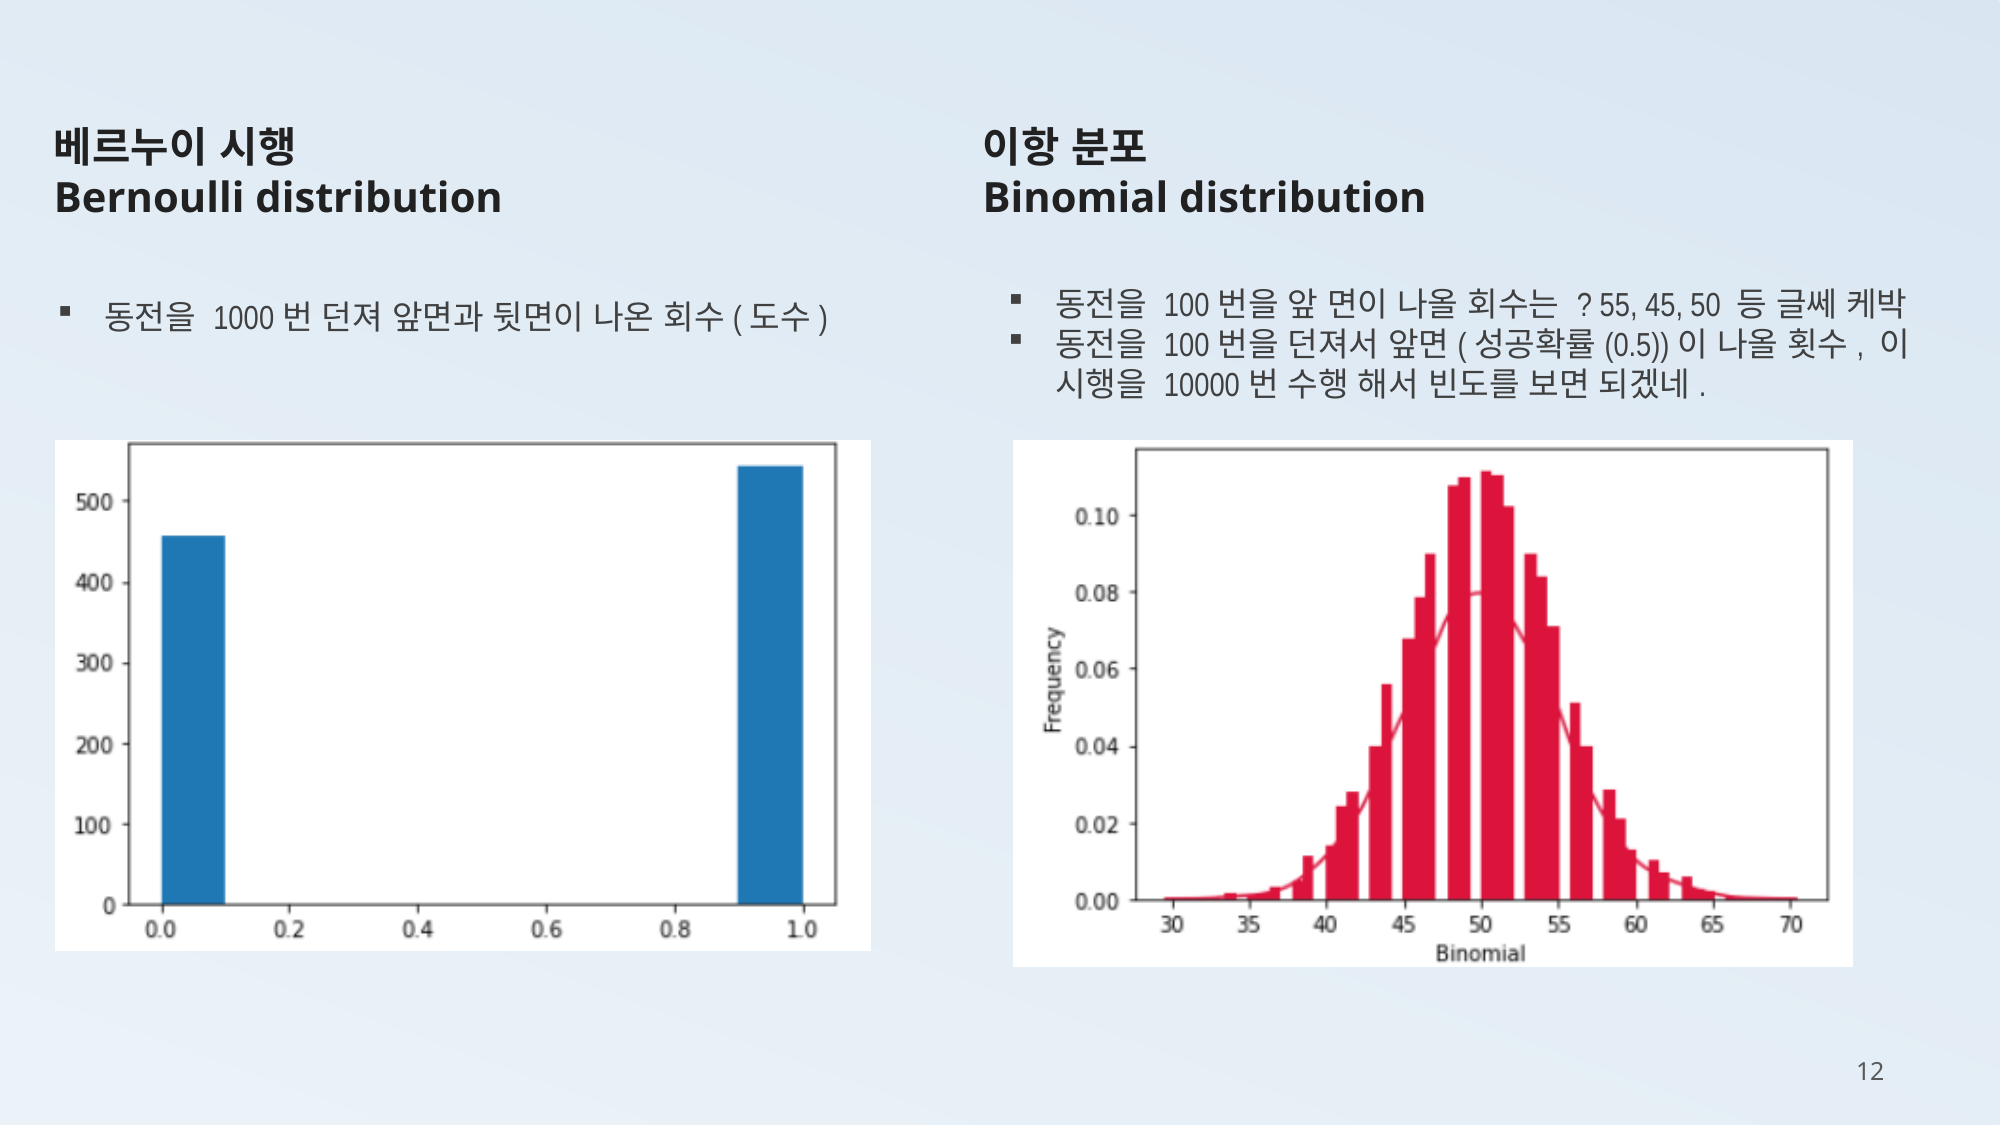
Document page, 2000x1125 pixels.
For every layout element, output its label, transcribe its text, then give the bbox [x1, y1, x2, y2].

text_box 베르누이 시행 Bernoulli distribution [39, 113, 518, 229]
text_box 동전을 1000번 던져 앞면과 뒷면이 나온 회수(도수) [42, 288, 859, 344]
slide_number 12 [1432, 1042, 1900, 1103]
text_box 동전을 100번을 앞 면이 나올 회수는 ? 55, 45, 50 등 글쎄 케박 동전을 100번을 던져서 앞면(성공확률(0.5))이 나올 횟수, 이 시행을 10000번 수행 해서 빈도를 보면 되겠네. [993, 276, 1981, 411]
text_box 이항 분포 Binomial distribution [968, 113, 1442, 229]
picture [1013, 440, 1853, 967]
picture [55, 440, 871, 951]
